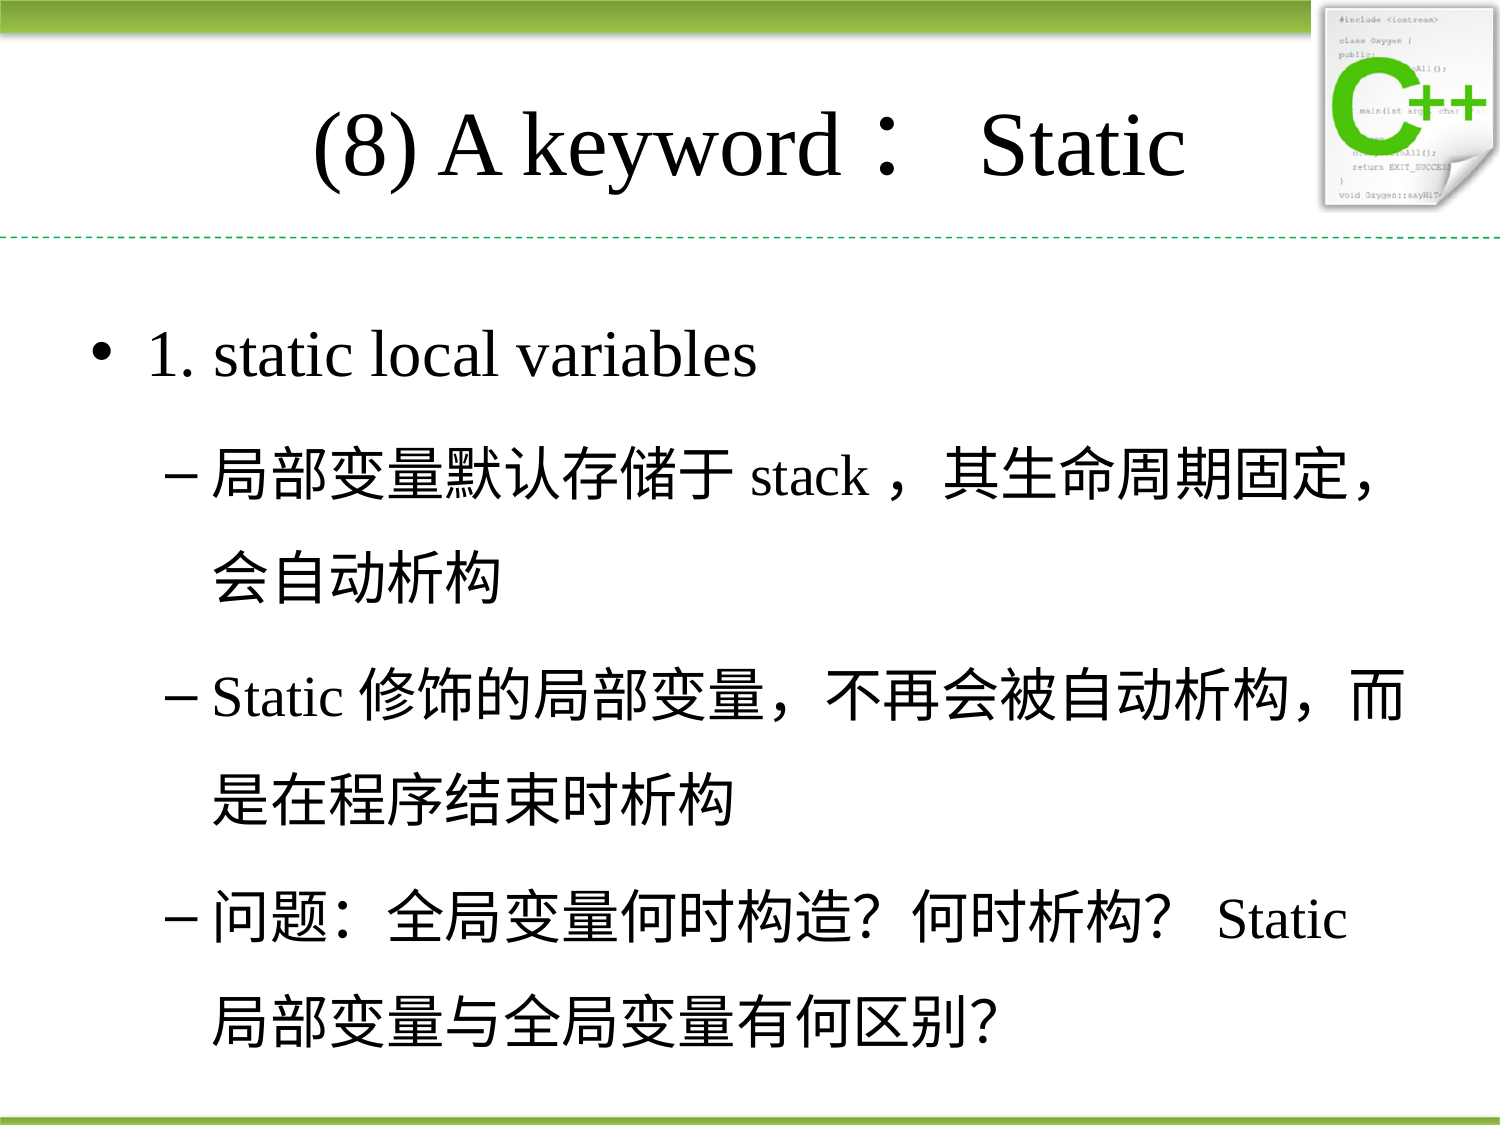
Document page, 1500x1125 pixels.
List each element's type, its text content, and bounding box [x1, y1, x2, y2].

title (8) A keyword：Static [74, 44, 1426, 233]
picture [1311, 0, 1500, 213]
list 1. static local variables 局部变量默认存储于stack，其生命周期固定，会自动析构 Static修饰的局部变量，不再会被自动析构，而是在程序结束时析构 问题：全局变量何时构造？何时析构？Static局部变量与全局变量有何区别？ [74, 262, 1426, 1006]
